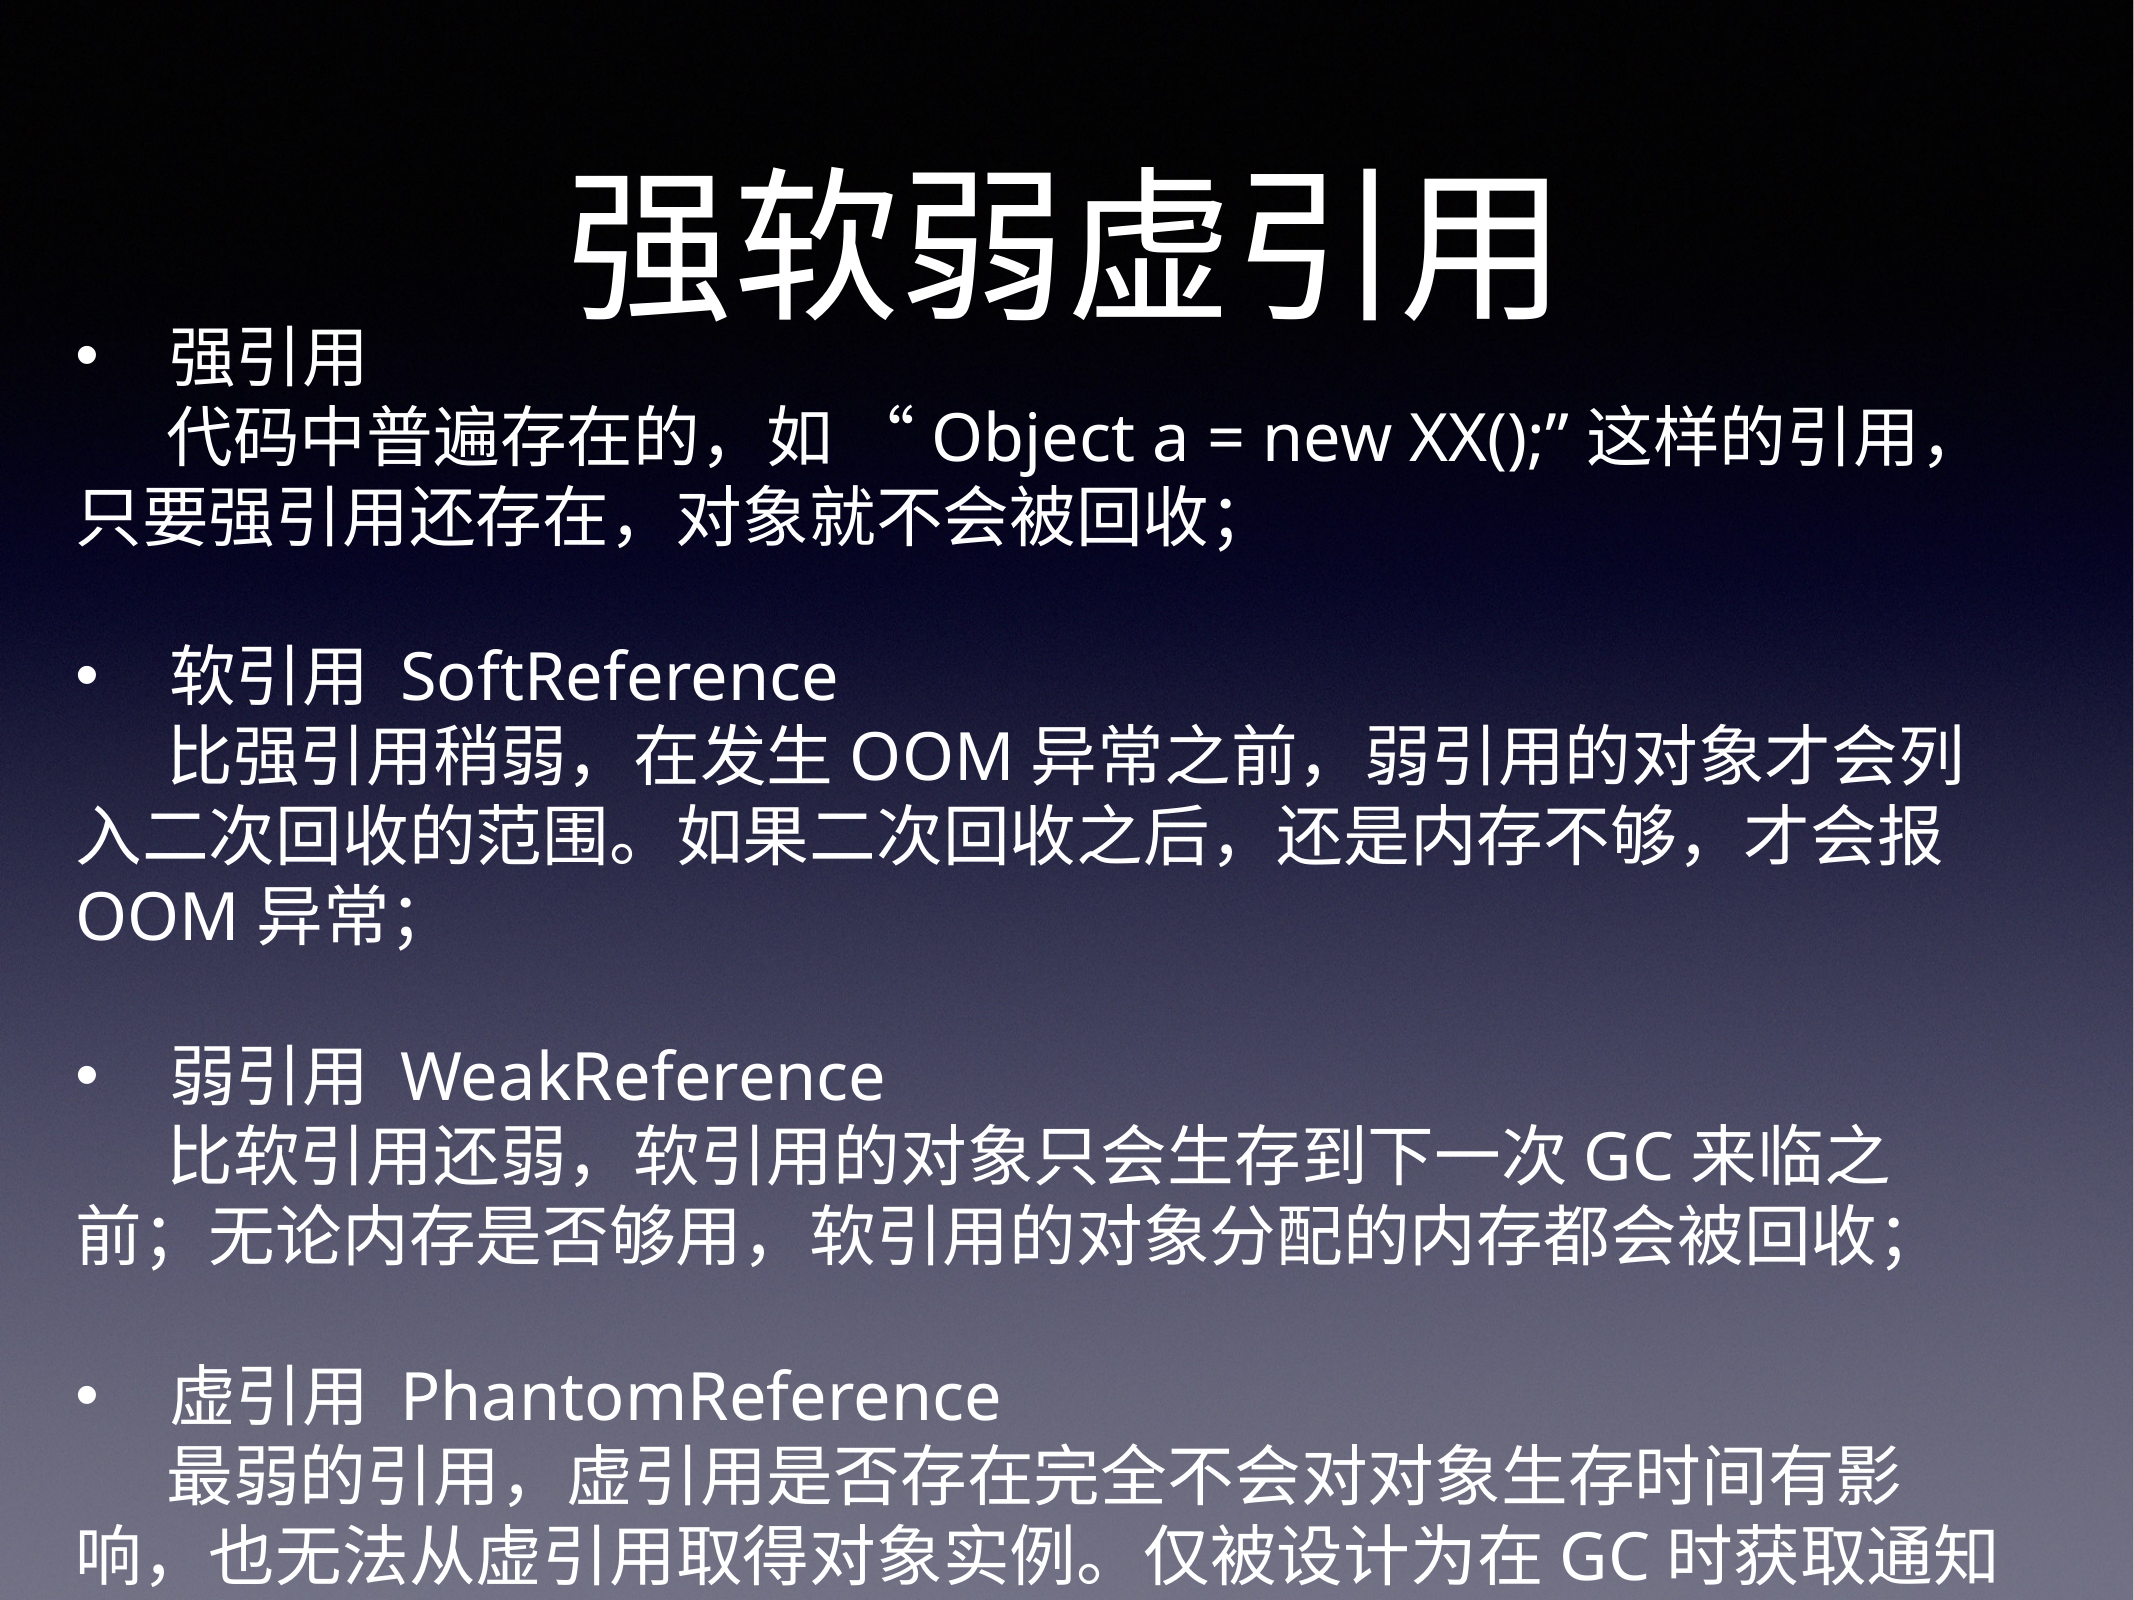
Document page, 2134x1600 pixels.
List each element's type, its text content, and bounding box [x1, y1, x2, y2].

picture [0, 0, 2134, 1600]
text_box 强引用 代码中普遍存在的，如 “Object a = new XX();”这样的引用，只要强引用还存在，对象就不会被回收； 软引用 SoftReference 比强引用稍弱，在发生OOM异常之前，弱引用的对象才会列入二次回收的范围。如果二次回收之后，还是内存不够，才会报OOM异常； 弱引用 WeakReference 比软引用还弱，软引用的对象只会生存到下一次GC来临之前；无论内存是否够用，软引用的对象分配的内存都会被回收； 虚引用 PhantomReference 最弱的引用，虚引用是否存在完全不会对对象生存时间有影响，也无法从虚引用取得对象实例。仅被设计为在GC时获取通知 [67, 306, 2011, 1600]
title 强软弱虚引用 [155, 66, 1978, 306]
